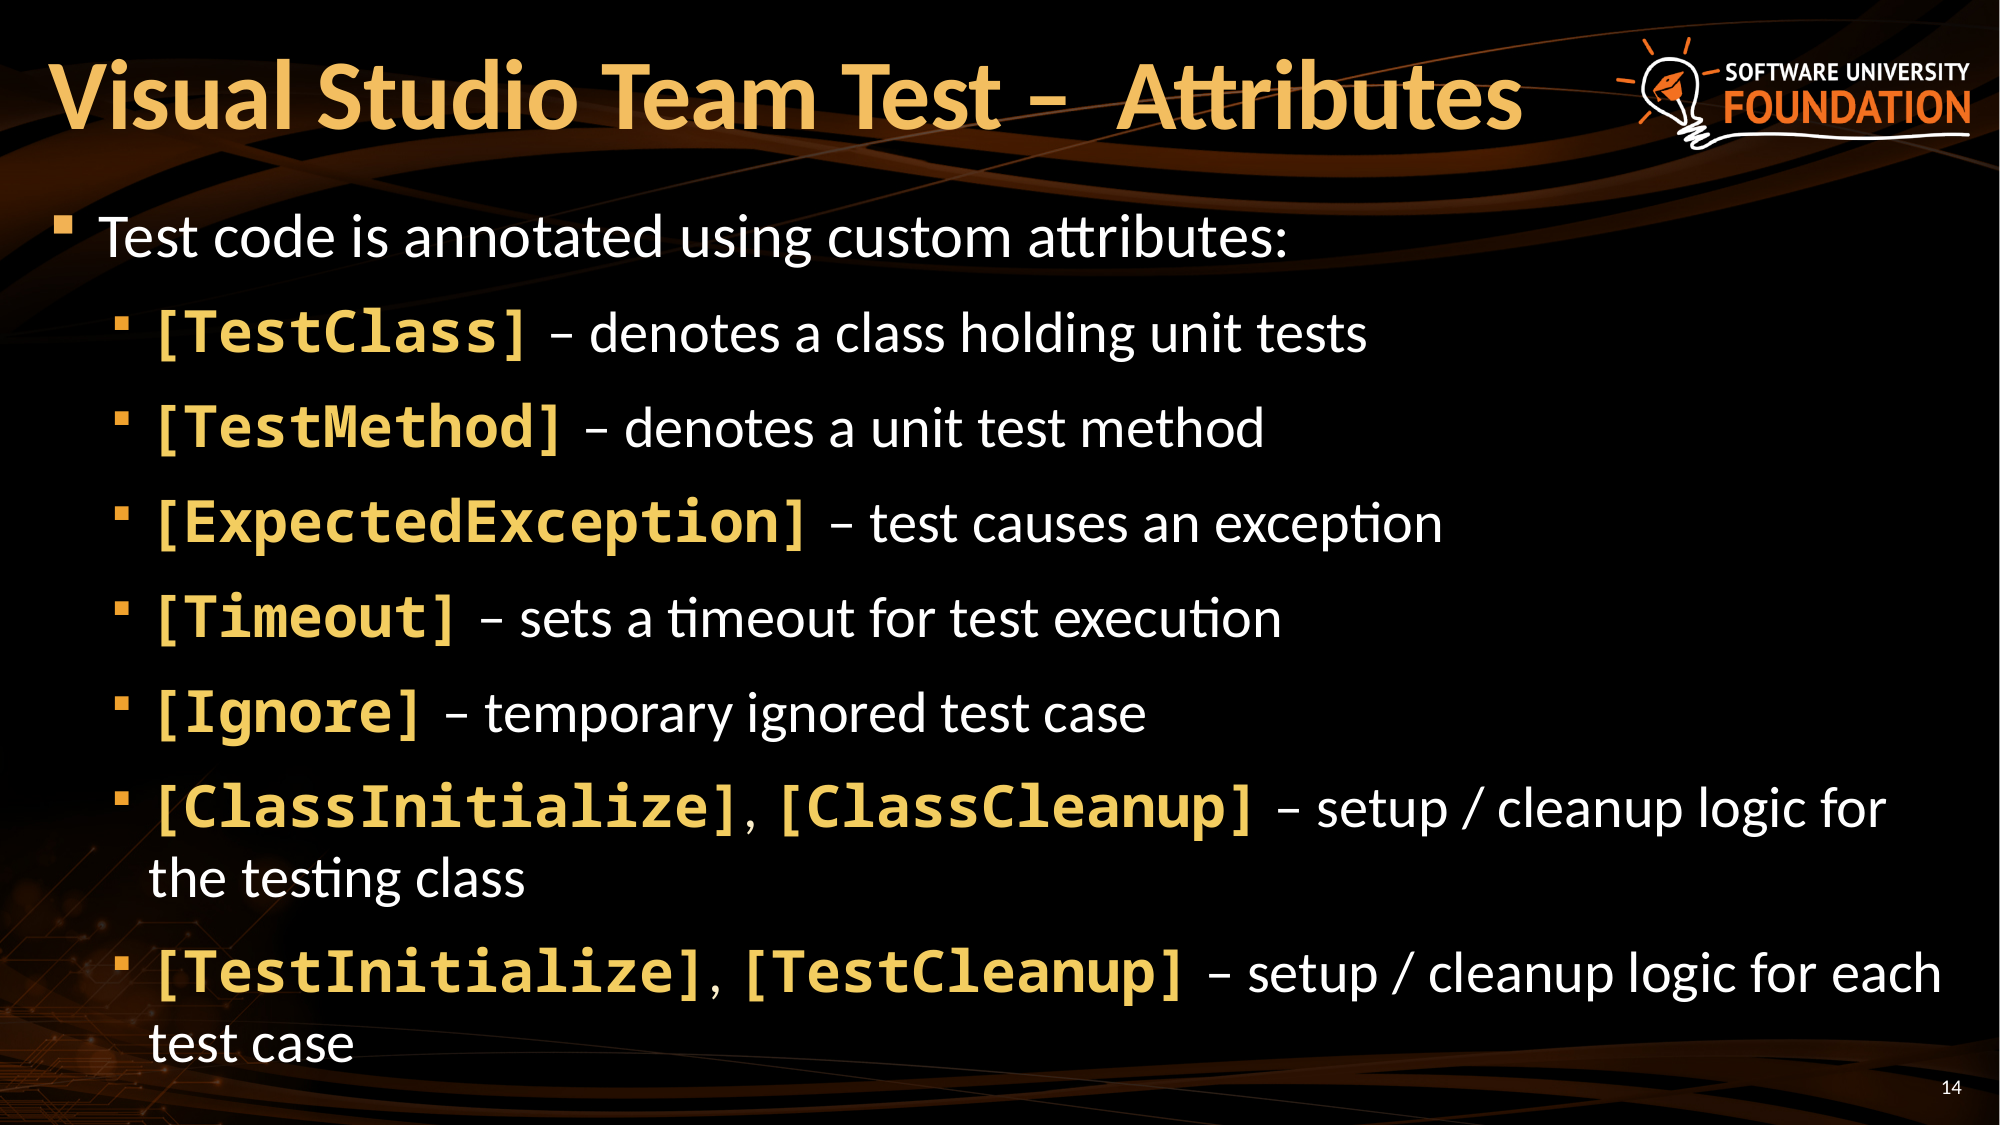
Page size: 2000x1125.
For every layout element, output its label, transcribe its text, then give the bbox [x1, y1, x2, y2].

list Test code is annotated using custom attributes: [TestClass] – denotes a class holding unit tests [TestMethod] – denotes a unit test method [ExpectedException] – test causes an exception [Timeout] – sets a timeout for test execution [Ignore] – temporary ignored test case [ClassInitialize], [ClassCleanup] – setup / cleanup logic for the testing class [TestInitialize], [TestCleanup] – setup / cleanup logic for each test case [31, 188, 1968, 1103]
picture [0, 0, 2000, 1125]
title Visual Studio Team Test – Attributes [30, 6, 1602, 189]
